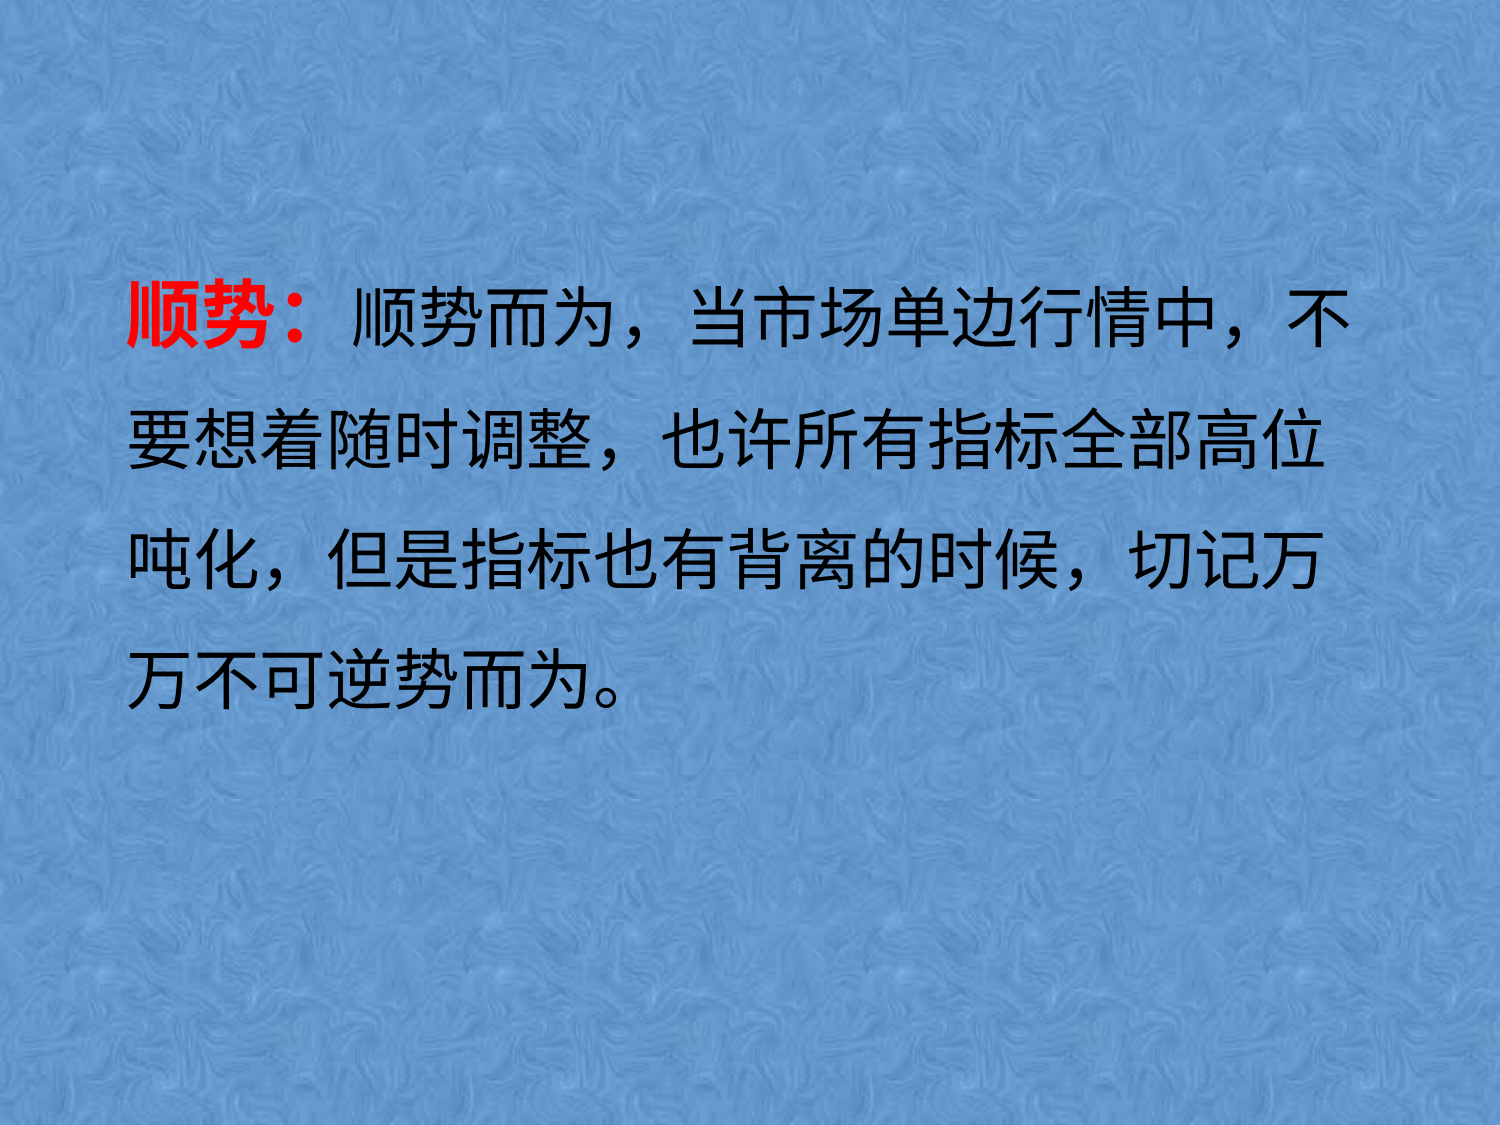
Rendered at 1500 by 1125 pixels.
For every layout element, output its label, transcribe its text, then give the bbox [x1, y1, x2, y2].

list 顺势：顺势而为，当市场单边行情中，不要想着随时调整，也许所有指标全部高位吨化，但是指标也有背离的时候，切记万万不可逆势而为。 [111, 215, 1405, 958]
picture [0, 0, 1500, 1125]
